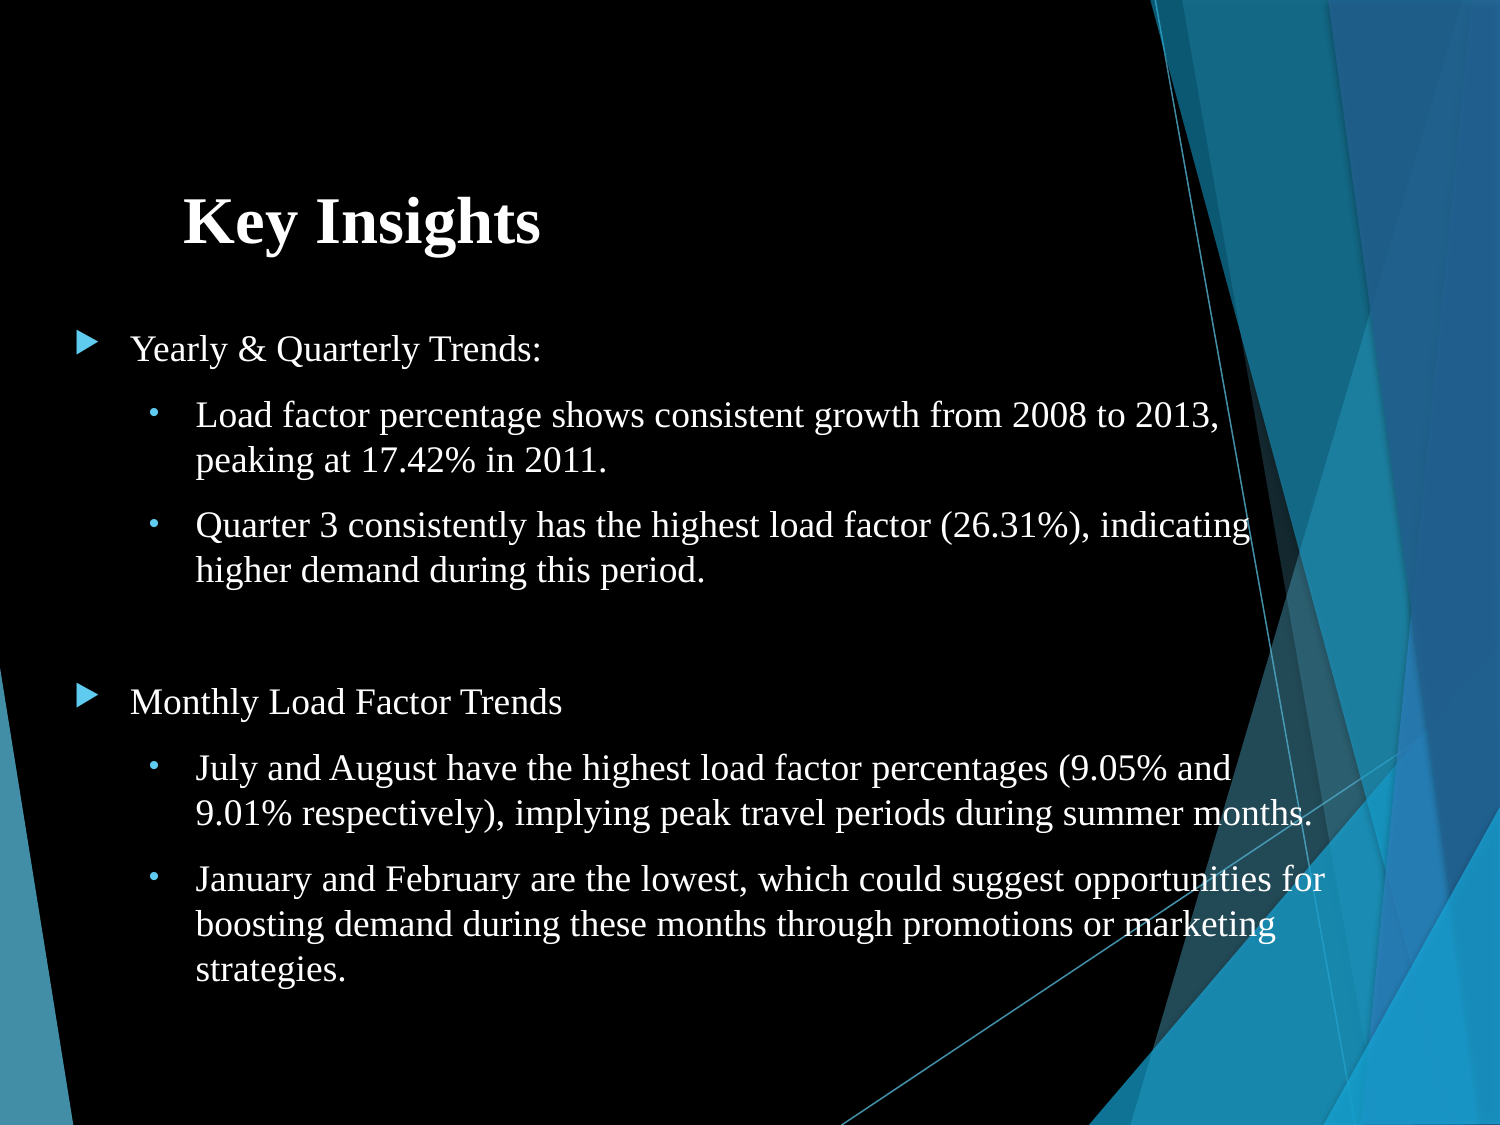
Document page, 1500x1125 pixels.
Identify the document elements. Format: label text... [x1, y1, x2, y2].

title Key Insights [168, 169, 1211, 316]
list Yearly & Quarterly Trends: Load factor percentage shows consistent growth from 2008 to 2013, peaking at 17.42% in 2011. Quarter 3 consistently has the highest load factor (26.31%), indicating higher demand during this period. Monthly Load Factor Trends July and August have the highest load factor percentages (9.05% and 9.01% respectively), implying peak travel periods during summer months. January and February are the lowest, which could suggest opportunities for boosting demand during these months through promotions or marketing strategies. [58, 316, 1350, 1037]
